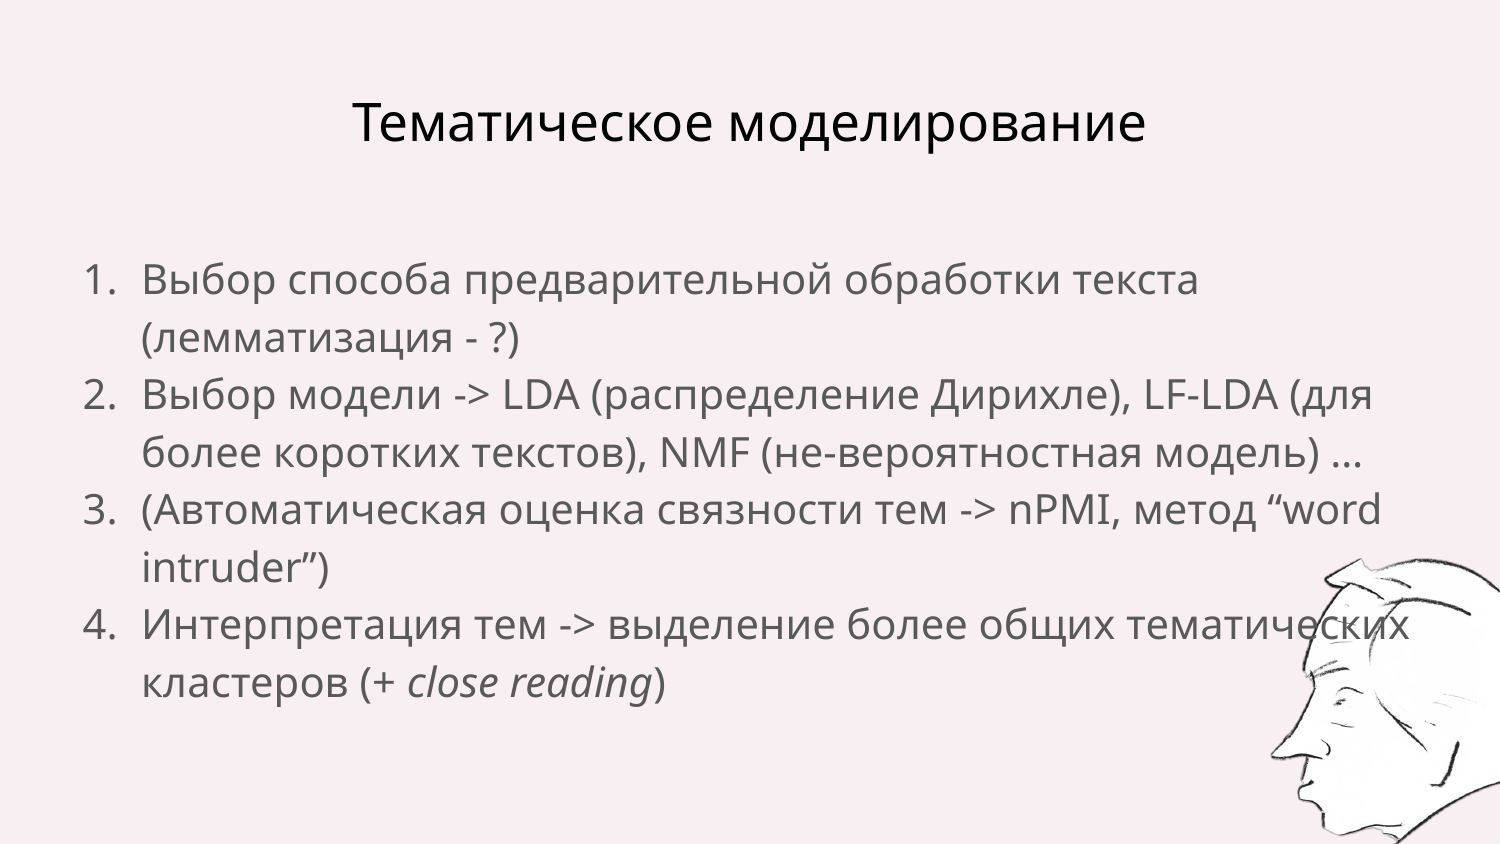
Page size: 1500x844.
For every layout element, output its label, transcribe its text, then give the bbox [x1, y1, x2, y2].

picture [1257, 514, 1500, 844]
title Тематическое моделирование [51, 72, 1449, 167]
list Выбор способа предварительной обработки текста (лемматизация - ?) Выбор модели -> LDA (распределение Дирихле), LF-LDA (для более коротких текстов), NMF (не-вероятностная модель) … (Автоматическая оценка связности тем -> nPMI, метод “word intruder”) Интерпретация тем -> выделение более общих тематических кластеров (+ close reading) [51, 230, 1449, 781]
